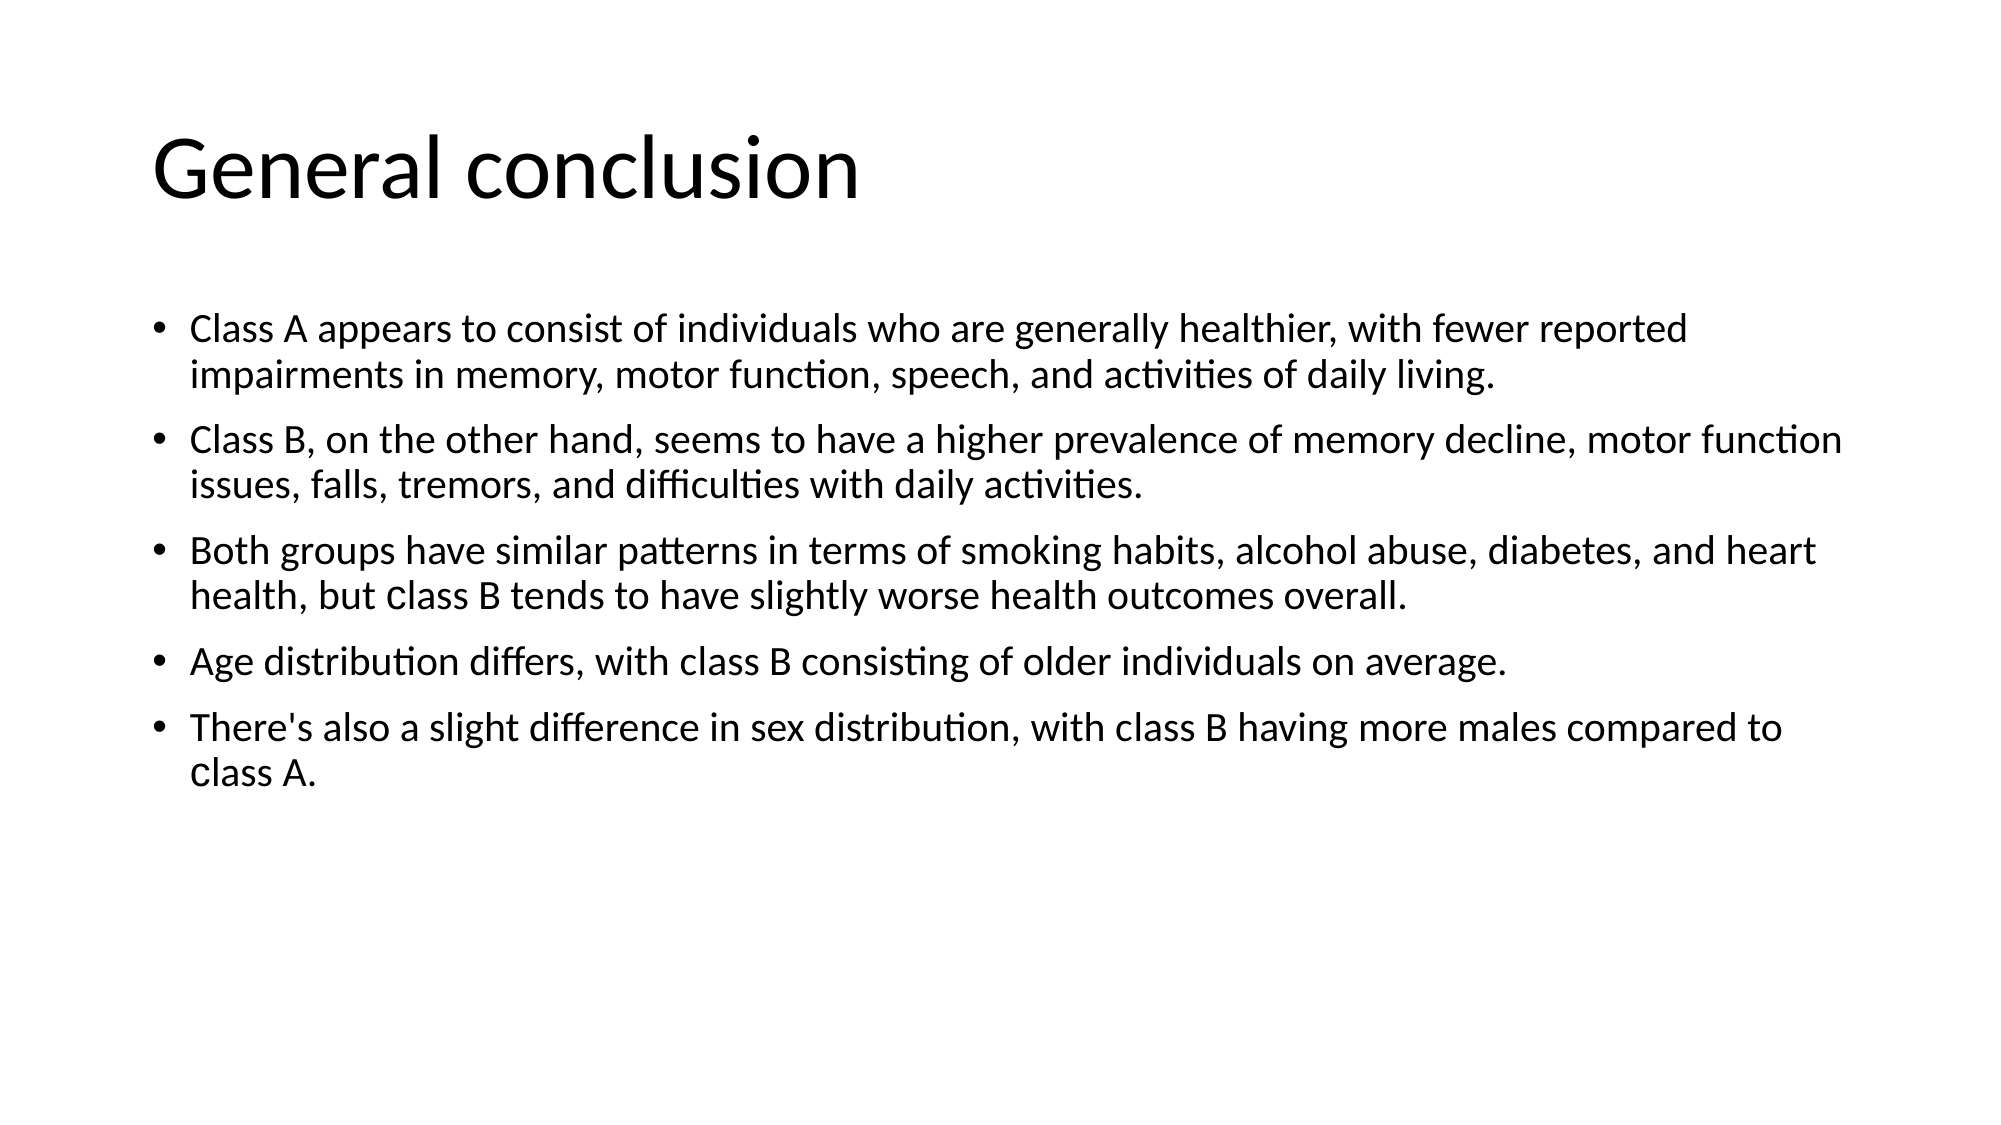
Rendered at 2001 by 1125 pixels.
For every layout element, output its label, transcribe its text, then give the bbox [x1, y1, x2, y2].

list Class A appears to consist of individuals who are generally healthier, with fewer reported impairments in memory, motor function, speech, and activities of daily living. Class B, on the other hand, seems to have a higher prevalence of memory decline, motor function issues, falls, tremors, and difficulties with daily activities. Both groups have similar patterns in terms of smoking habits, alcohol abuse, diabetes, and heart health, but class B tends to have slightly worse health outcomes overall. Age distribution differs, with class B consisting of older individuals on average. There's also a slight difference in sex distribution, with class B having more males compared to class A. [137, 299, 1863, 1014]
title General conclusion [137, 59, 1863, 278]
